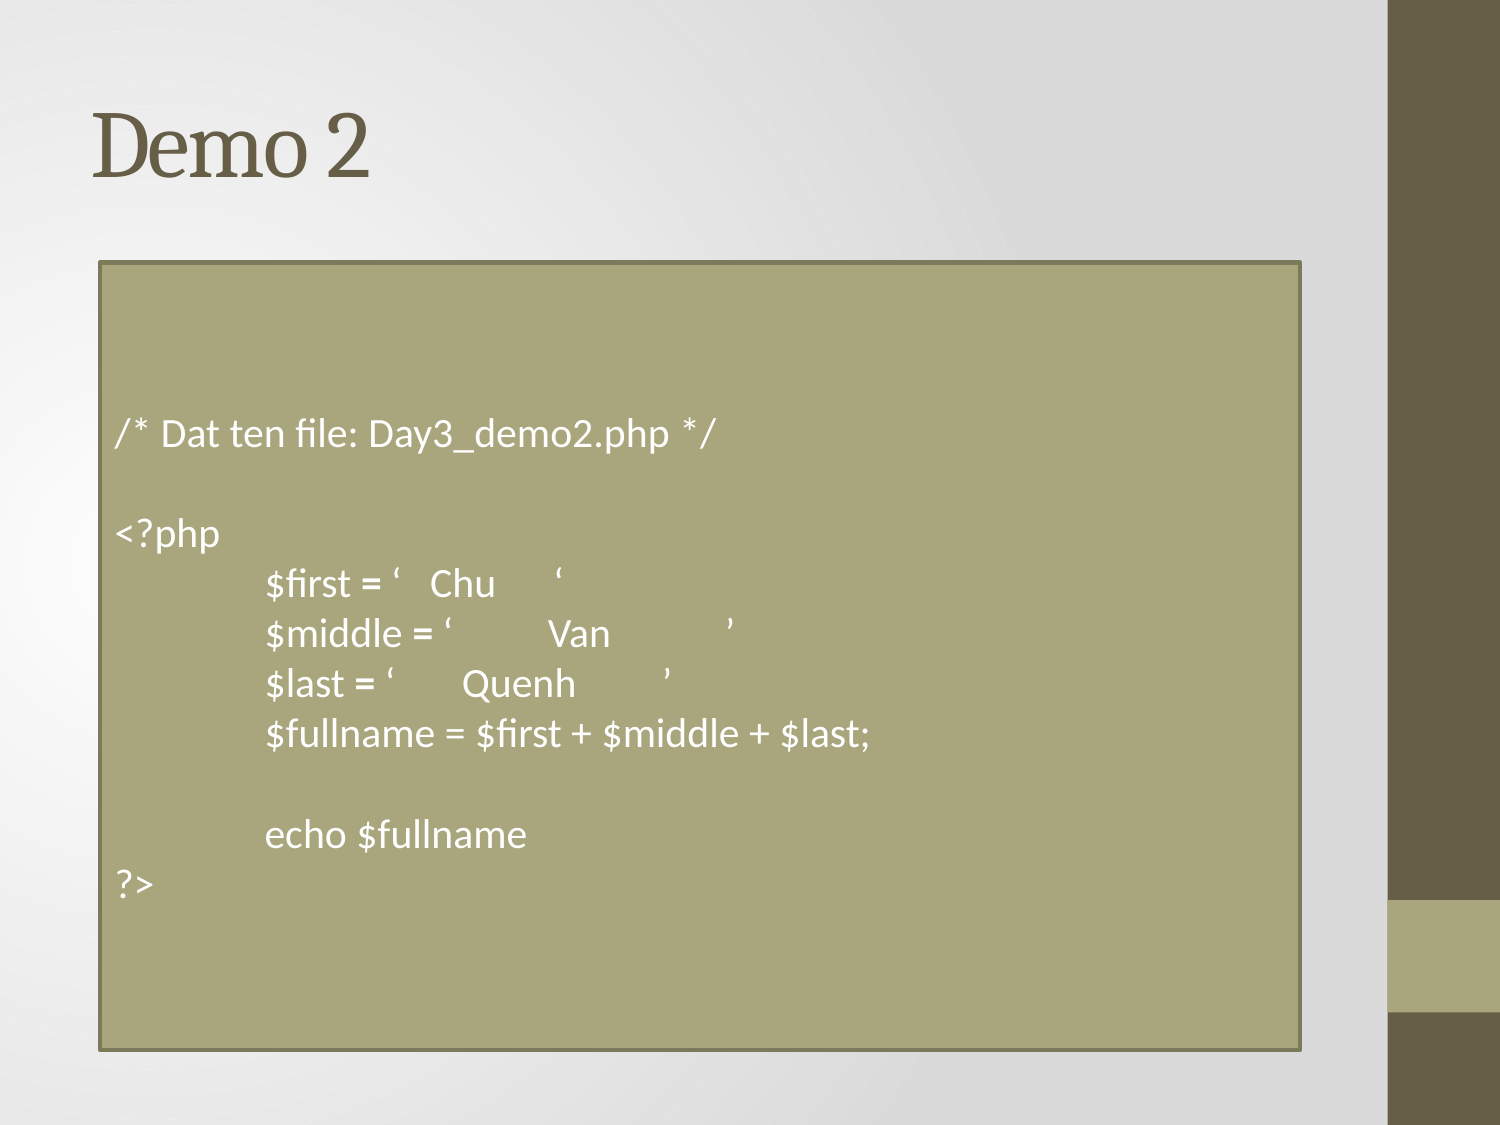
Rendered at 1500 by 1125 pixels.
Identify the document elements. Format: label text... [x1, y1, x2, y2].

text_box /* Dat ten file: Day3_demo2.php */ <?php $first = ‘ Chu ‘ $middle = ‘ Van ’ $last = ‘ Quenh ’ $fullname = $first + $middle + $last; echo $fullname ?> [98, 260, 1302, 1052]
title Demo 2 [75, 45, 1325, 233]
